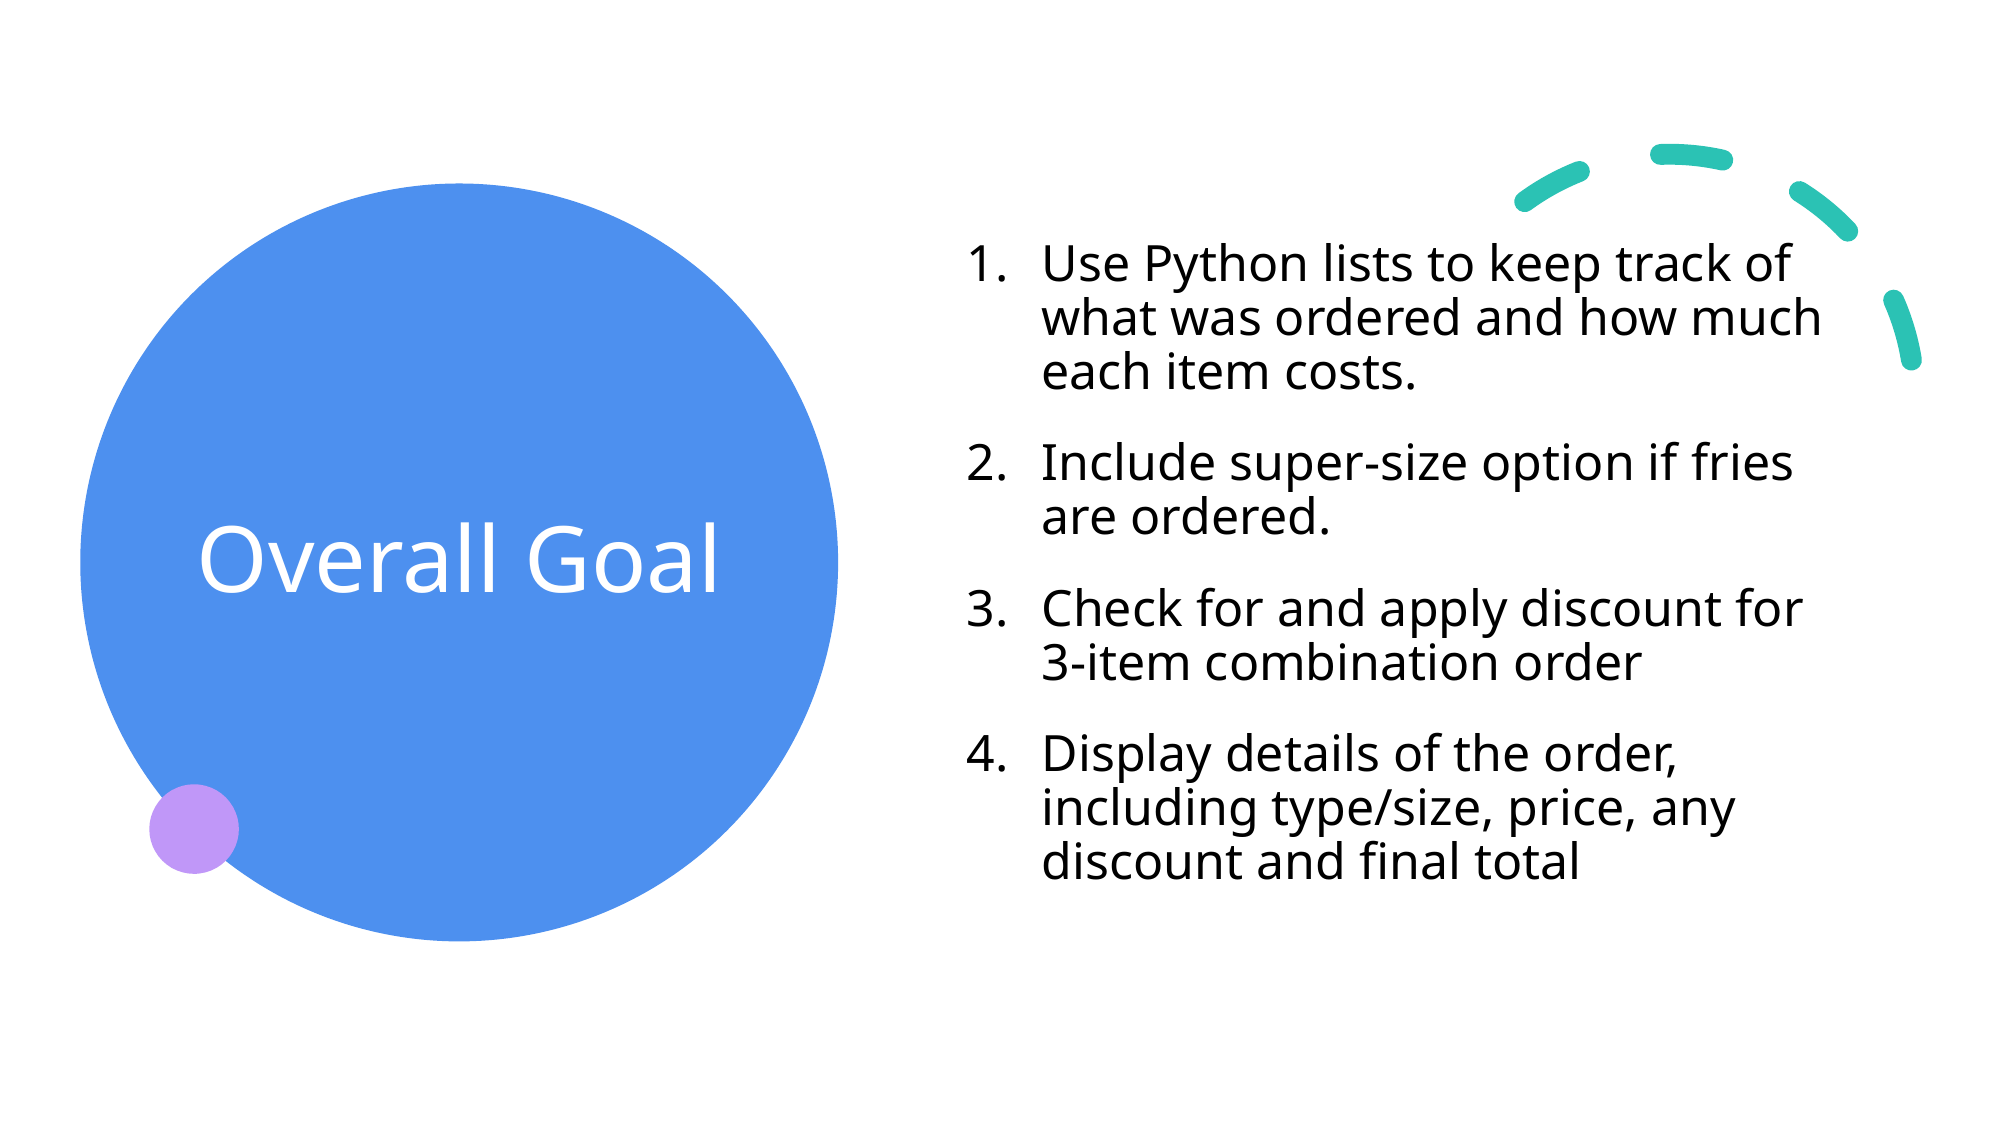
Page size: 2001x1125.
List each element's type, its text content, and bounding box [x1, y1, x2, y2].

title Overall Goal [100, 183, 820, 942]
list Use Python lists to keep track of what was ordered and how much each item costs. Include super-size option if fries are ordered. Check for and apply discount for 3-item combination order Display details of the order, including type/size, price, any discount and final total [951, 91, 1863, 1038]
